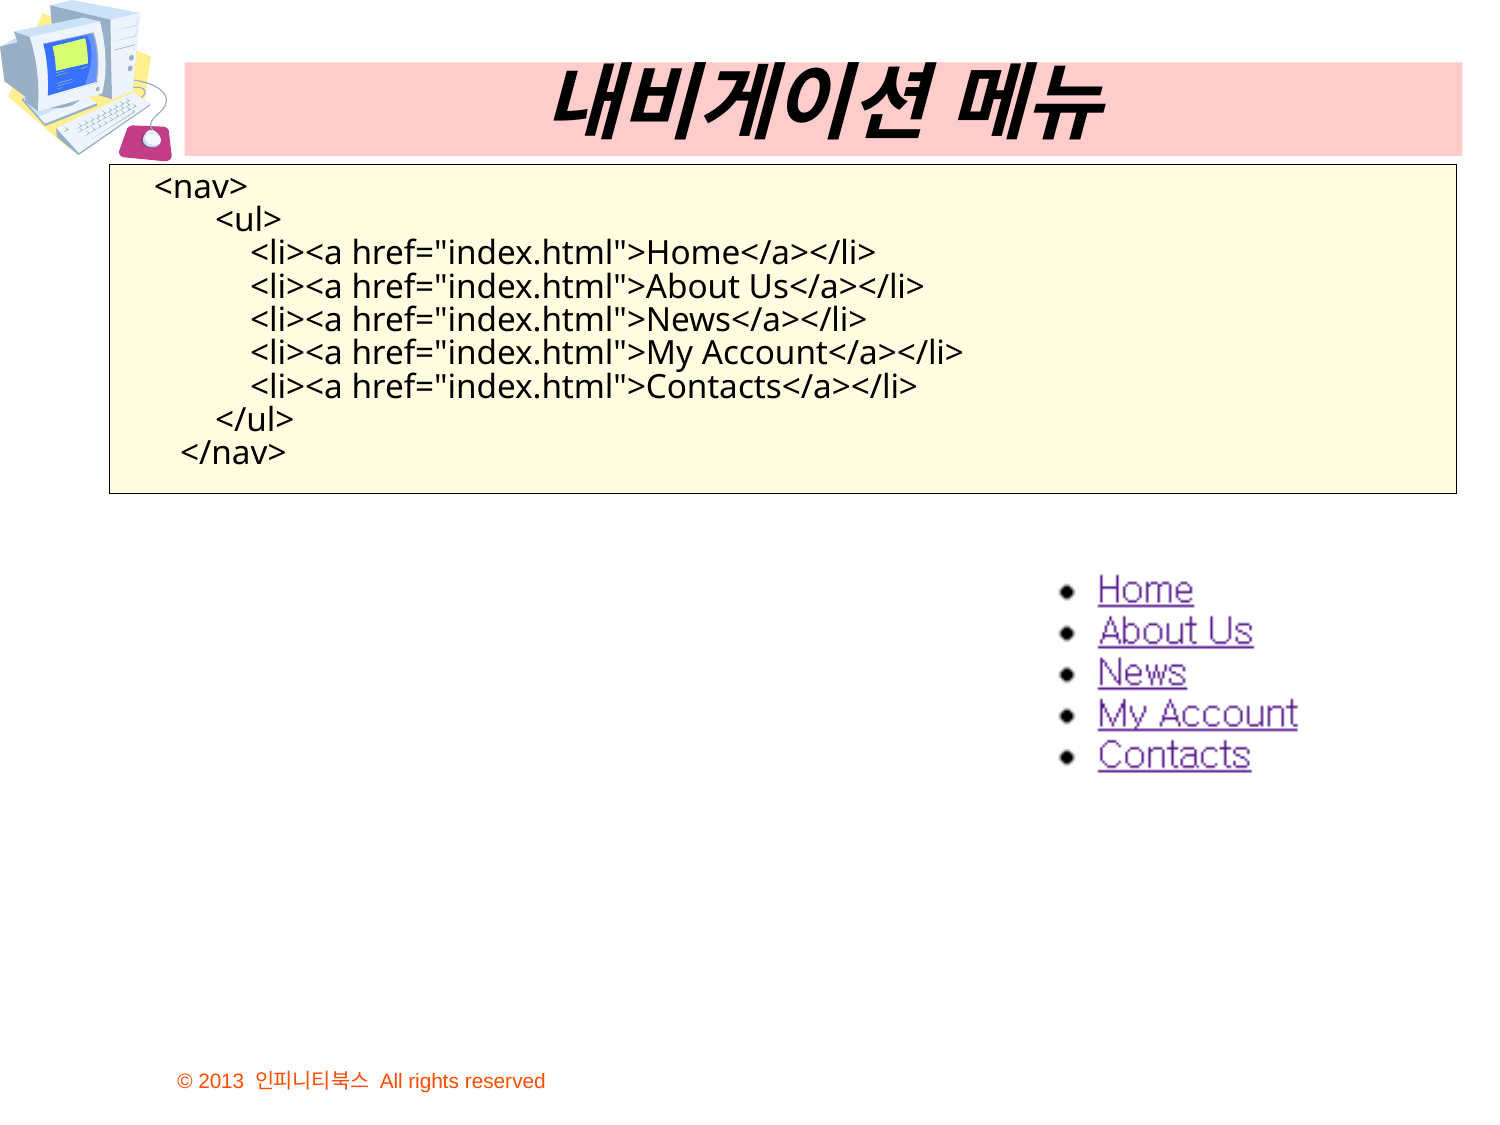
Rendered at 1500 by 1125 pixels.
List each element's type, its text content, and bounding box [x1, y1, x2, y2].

picture [1032, 532, 1413, 796]
text_box <nav> <ul> <li><a href="index.html">Home</a></li> <li><a href="index.html">About Us</a></li> <li><a href="index.html">News</a></li> <li><a href="index.html">My Account</a></li> <li><a href="index.html">Contacts</a></li> </ul> </nav> [109, 164, 1457, 494]
title 내비게이션 메뉴 [184, 62, 1463, 157]
